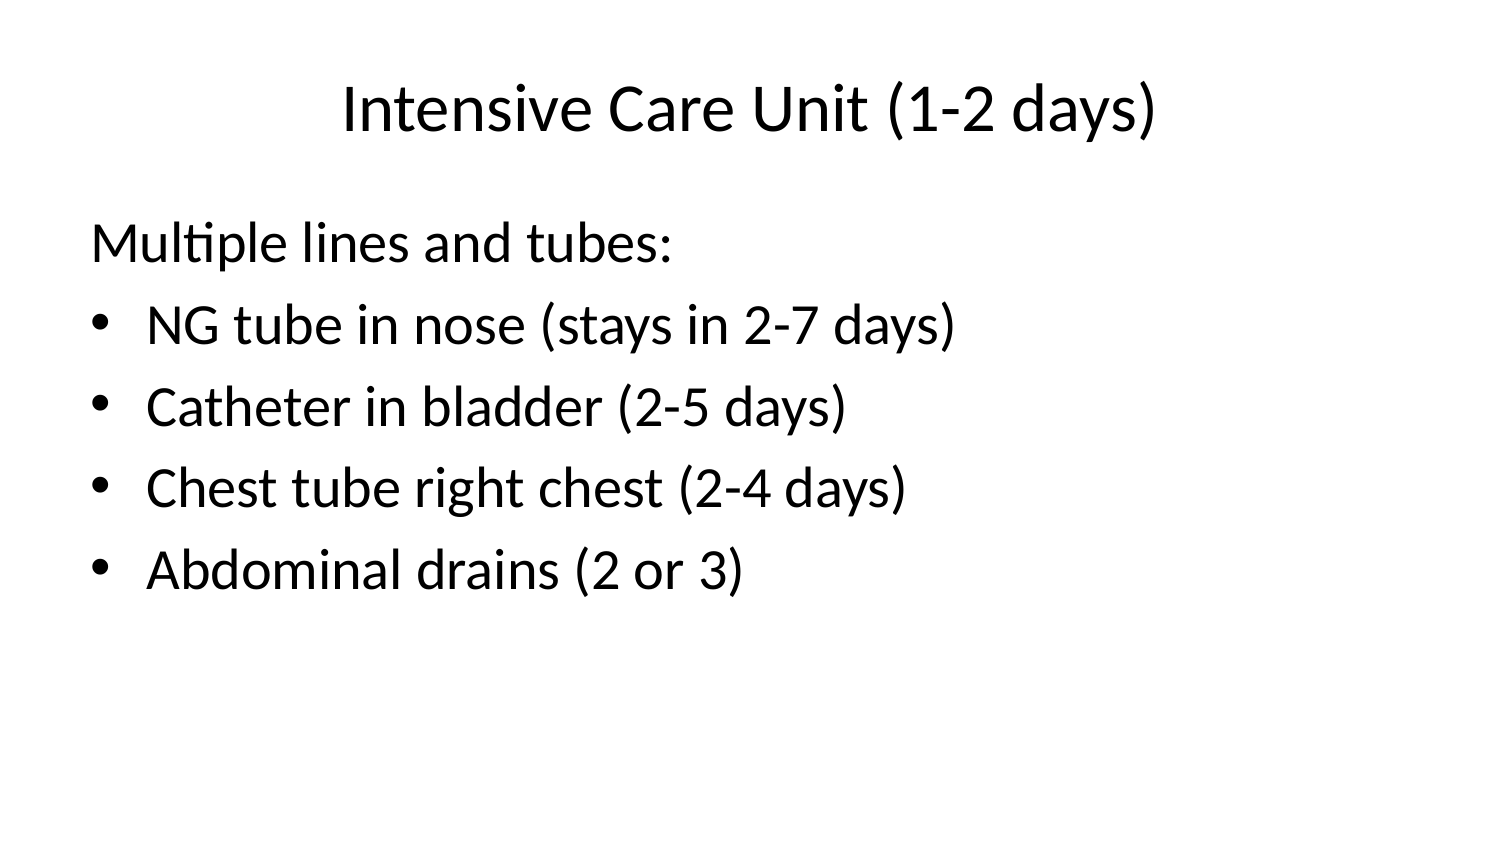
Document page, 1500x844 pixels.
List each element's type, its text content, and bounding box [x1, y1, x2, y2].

title Intensive Care Unit (1-2 days) [75, 33, 1425, 175]
list Multiple lines and tubes: NG tube in nose (stays in 2-7 days) Catheter in bladder (2-5 days) Chest tube right chest (2-4 days) Abdominal drains (2 or 3) [75, 196, 1425, 754]
